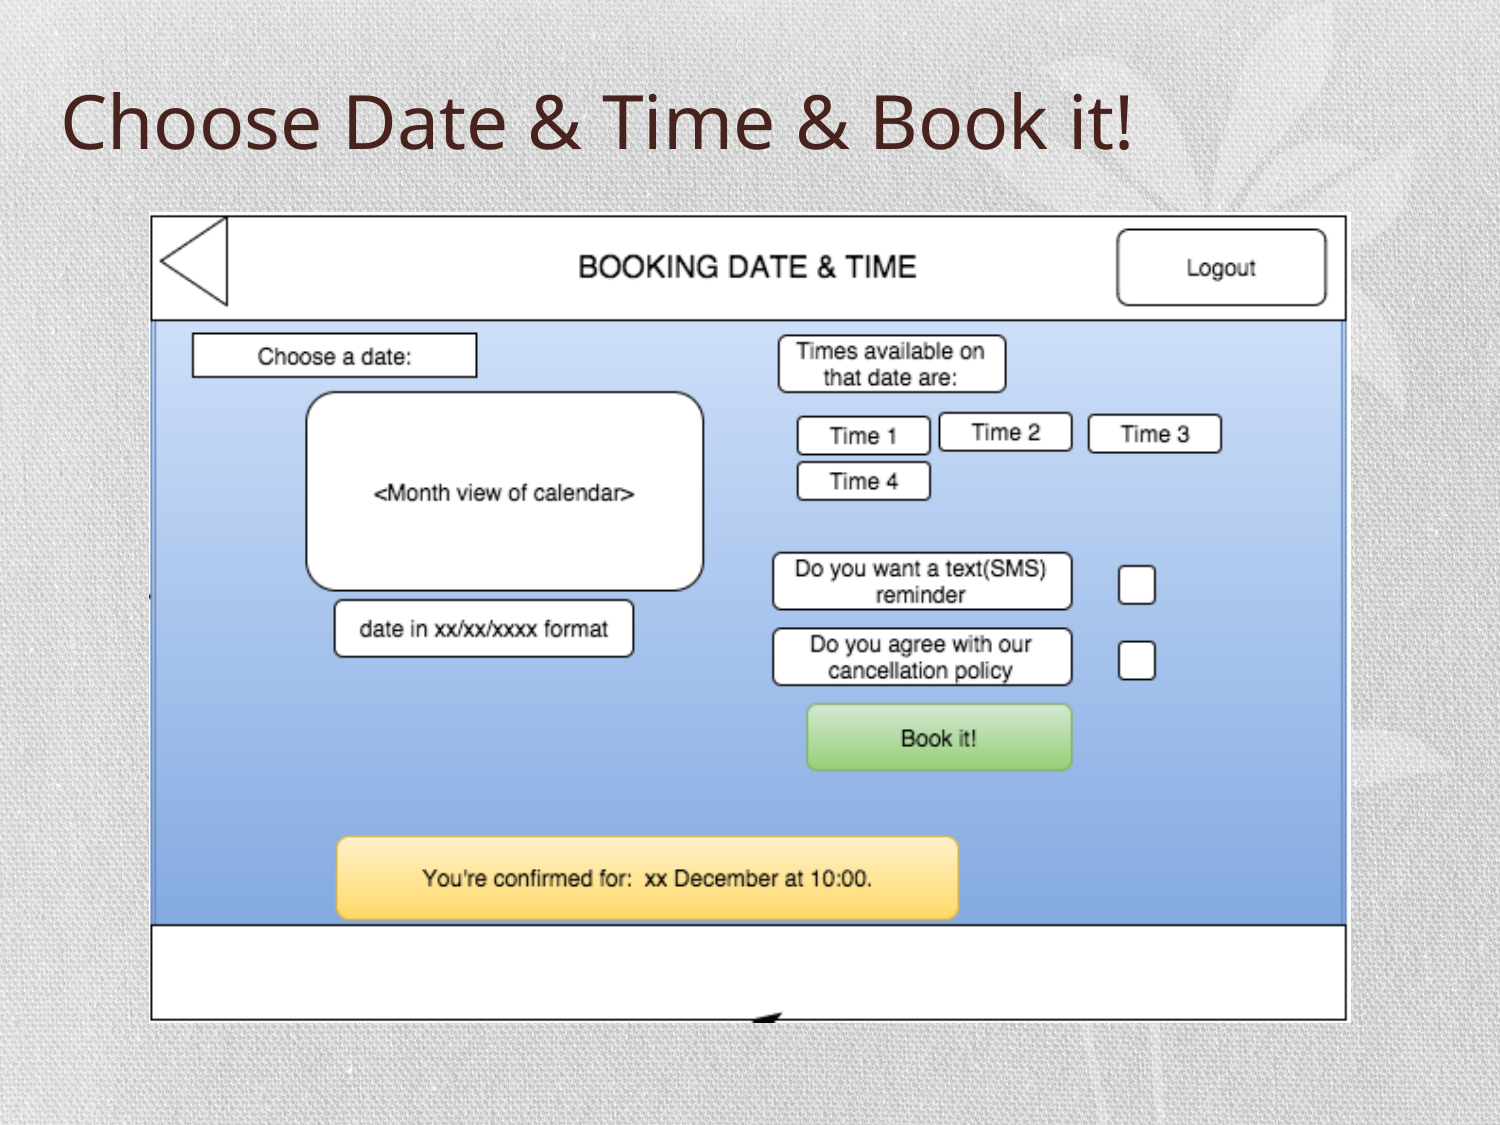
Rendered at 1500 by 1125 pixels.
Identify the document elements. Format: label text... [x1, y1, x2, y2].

title Choose Date & Time & Book it! [45, 37, 1455, 172]
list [44, 212, 1456, 1024]
